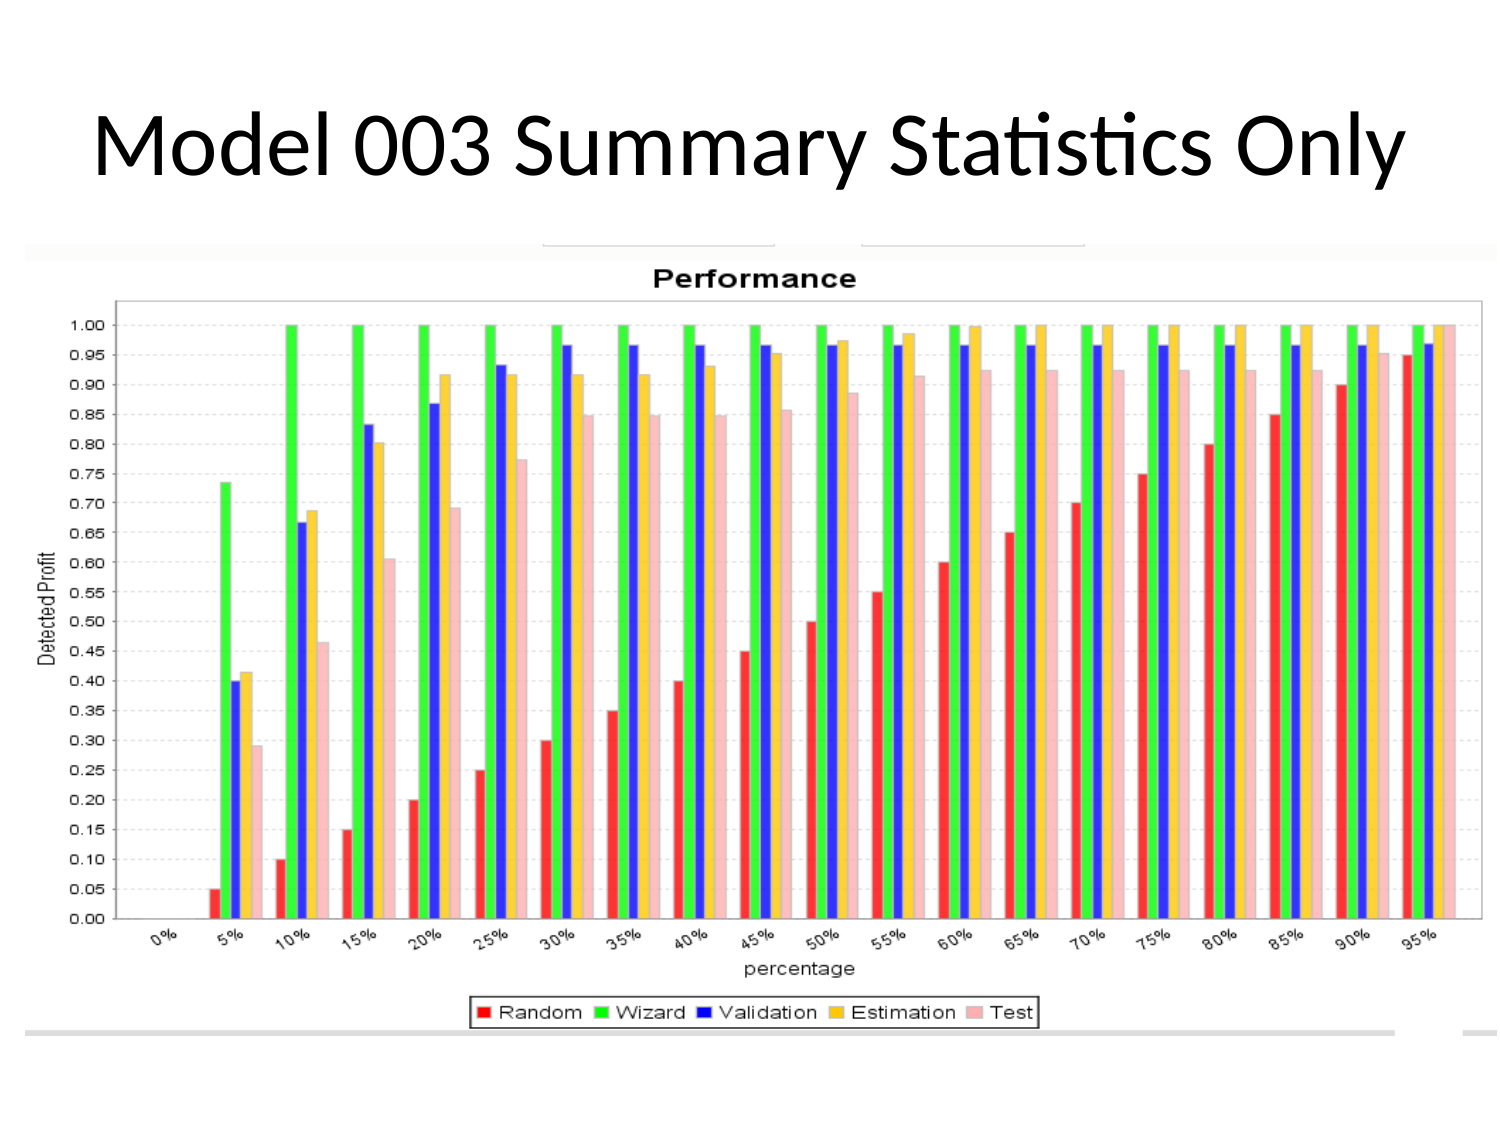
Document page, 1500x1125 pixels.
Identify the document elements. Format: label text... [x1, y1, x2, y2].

title Model 003 Summary Statistics Only [75, 45, 1425, 233]
picture [25, 244, 1497, 1036]
